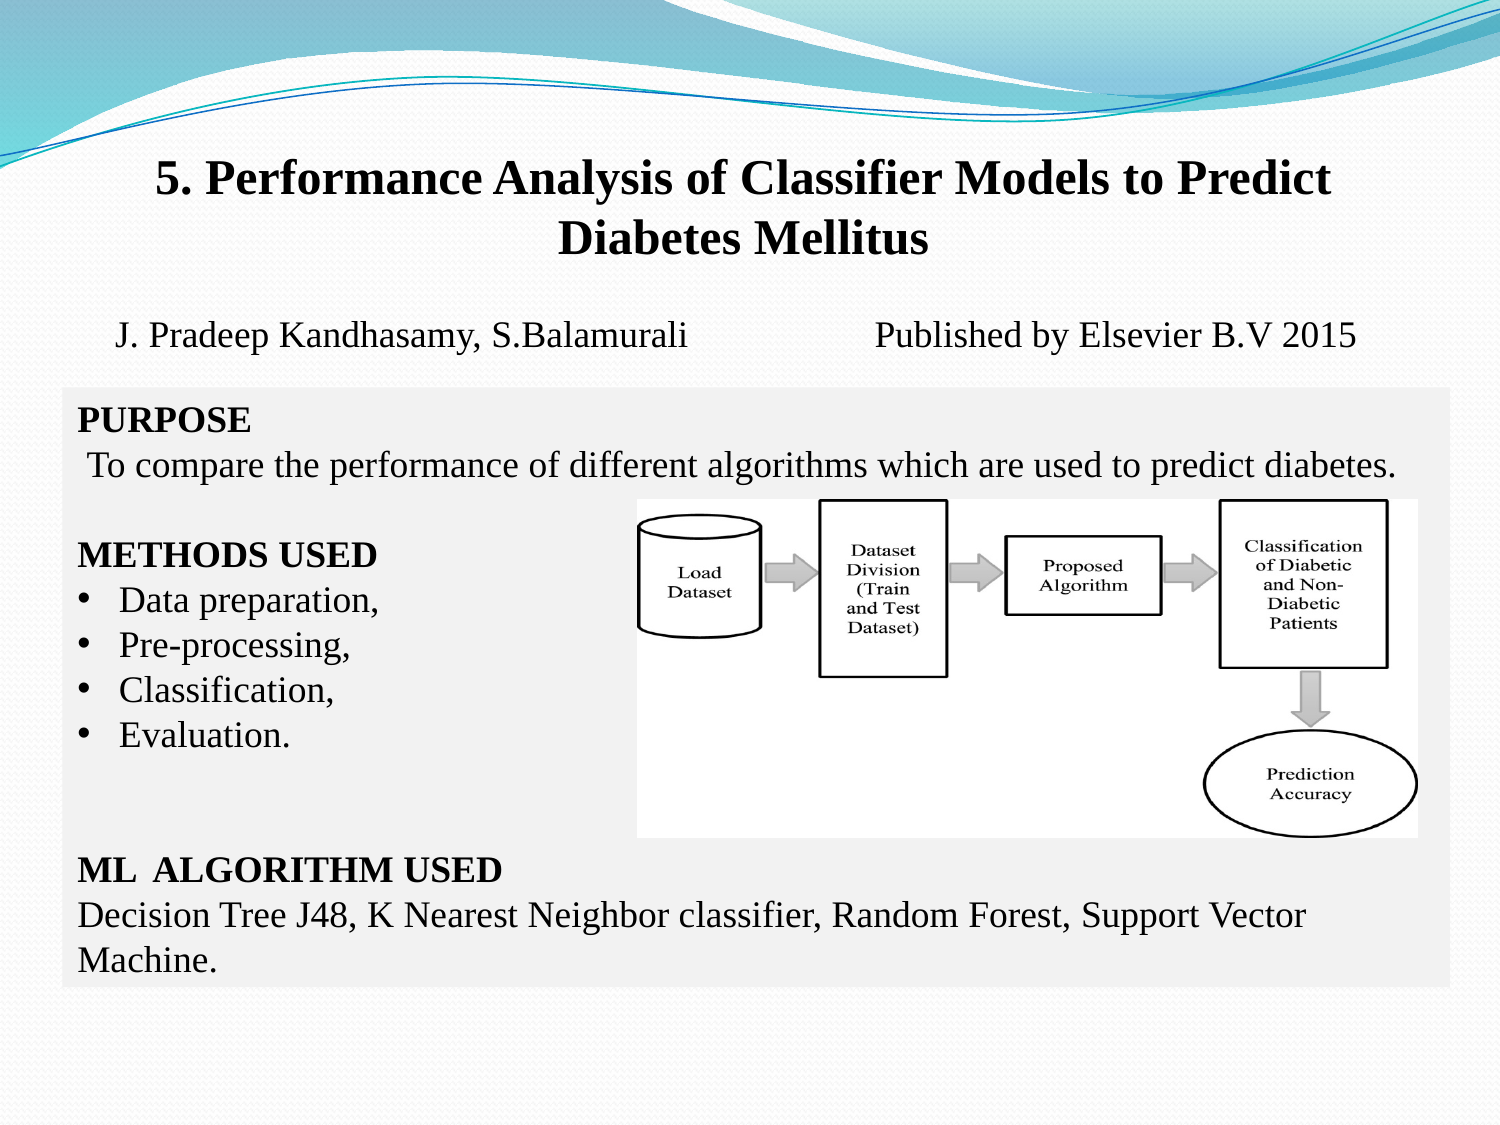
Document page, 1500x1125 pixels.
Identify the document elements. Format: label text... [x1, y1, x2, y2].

text_box 5. Performance Analysis of Classifier Models to Predict Diabetes Mellitus J. Pradeep Kandhasamy, S.Balamurali Published by Elsevier B.V 2015 [62, 137, 1425, 363]
picture [637, 499, 1418, 838]
text_box PURPOSE To compare the performance of different algorithms which are used to predict diabetes. METHODS USED Data preparation, Pre-processing, Classification, Evaluation. ML ALGORITHM USED Decision Tree J48, K Nearest Neighbor classifier, Random Forest, Support Vector Machine. [62, 387, 1450, 988]
